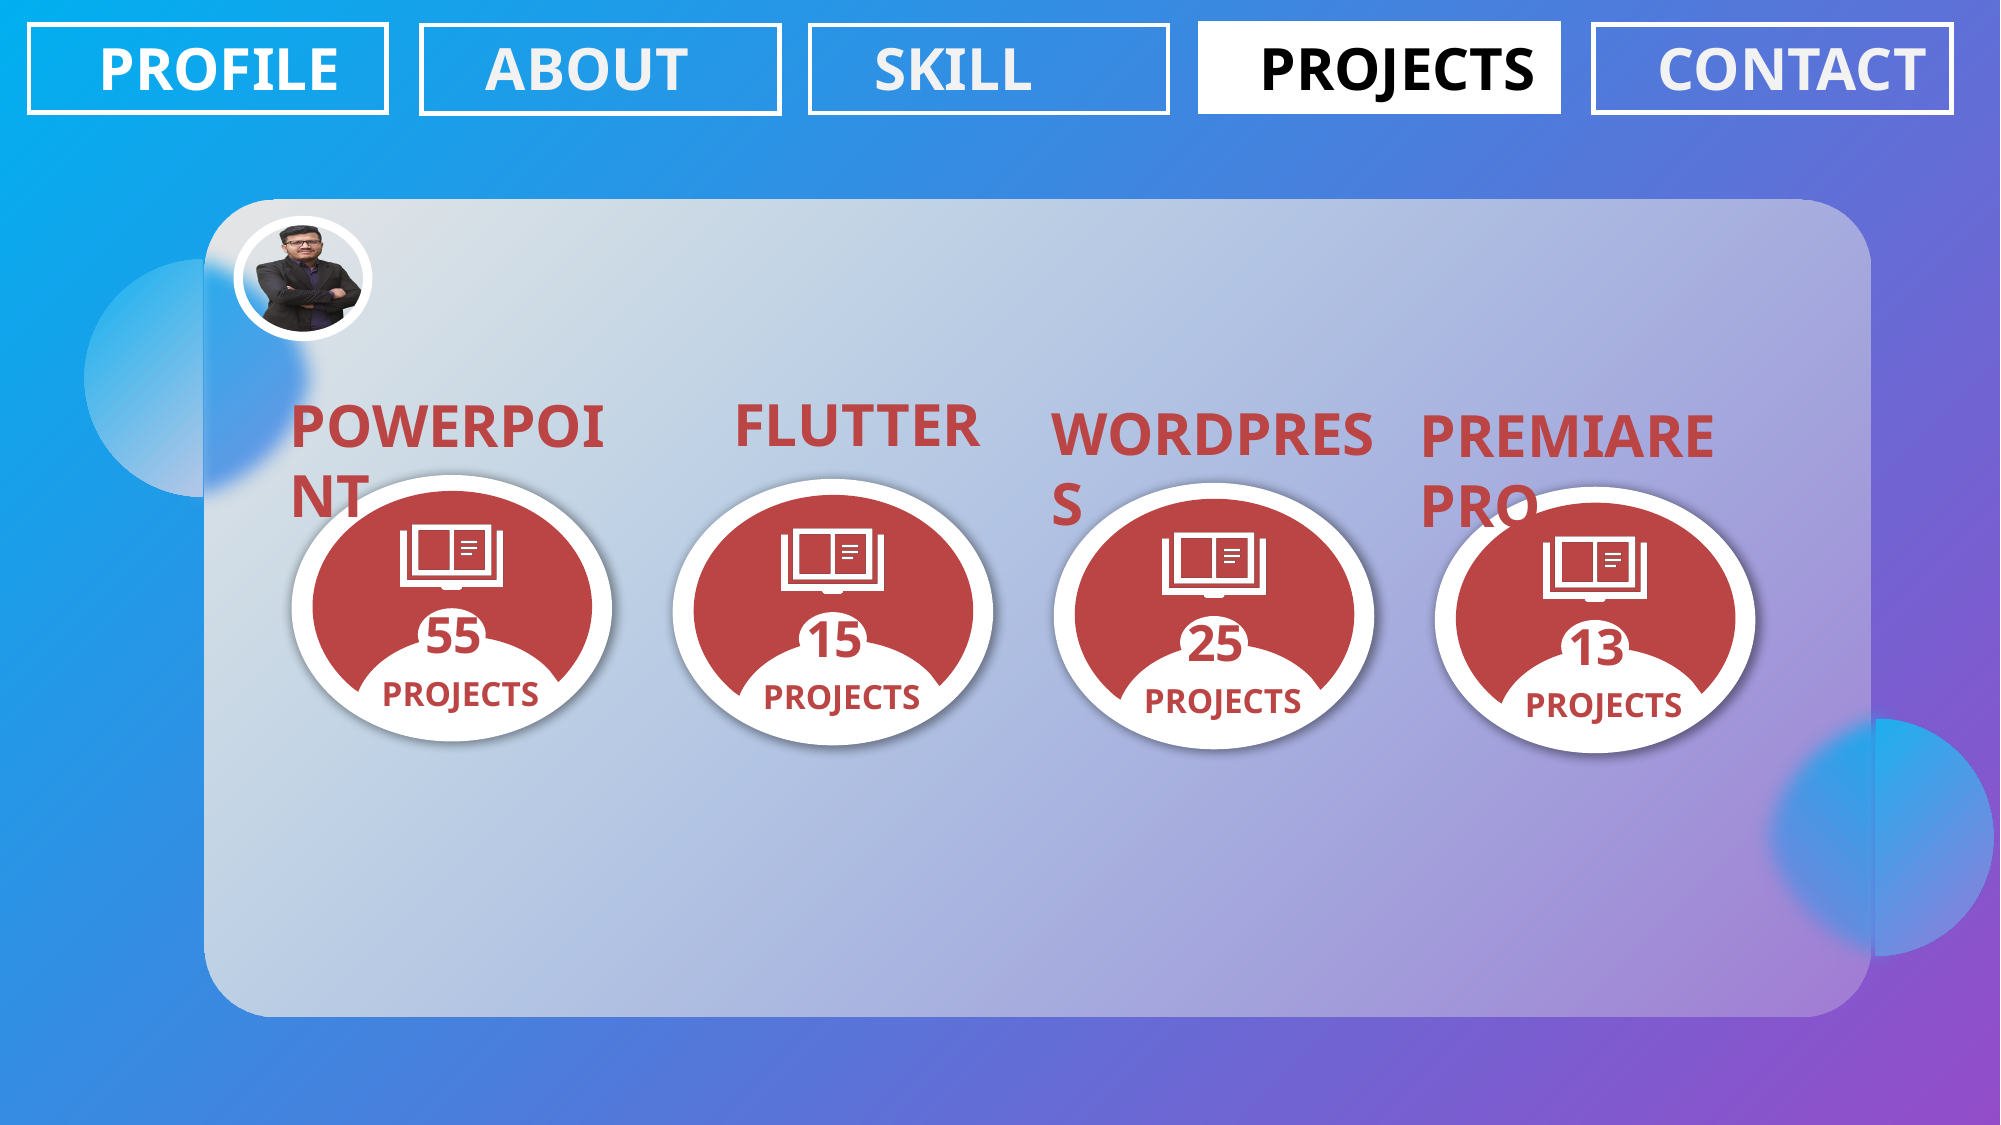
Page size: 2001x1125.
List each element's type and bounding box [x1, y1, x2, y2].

text_box [203, 198, 1872, 1018]
text_box [274, 382, 649, 742]
text_box [809, 24, 1169, 114]
text_box [421, 24, 781, 114]
text_box [1746, 693, 1994, 982]
text_box [672, 380, 1092, 746]
text_box [1592, 24, 1952, 114]
text_box [84, 234, 332, 522]
text_box [1037, 390, 1411, 750]
text_box [1404, 391, 1829, 754]
text_box [259, 219, 369, 332]
text_box [1200, 23, 1559, 112]
text_box [28, 24, 393, 113]
